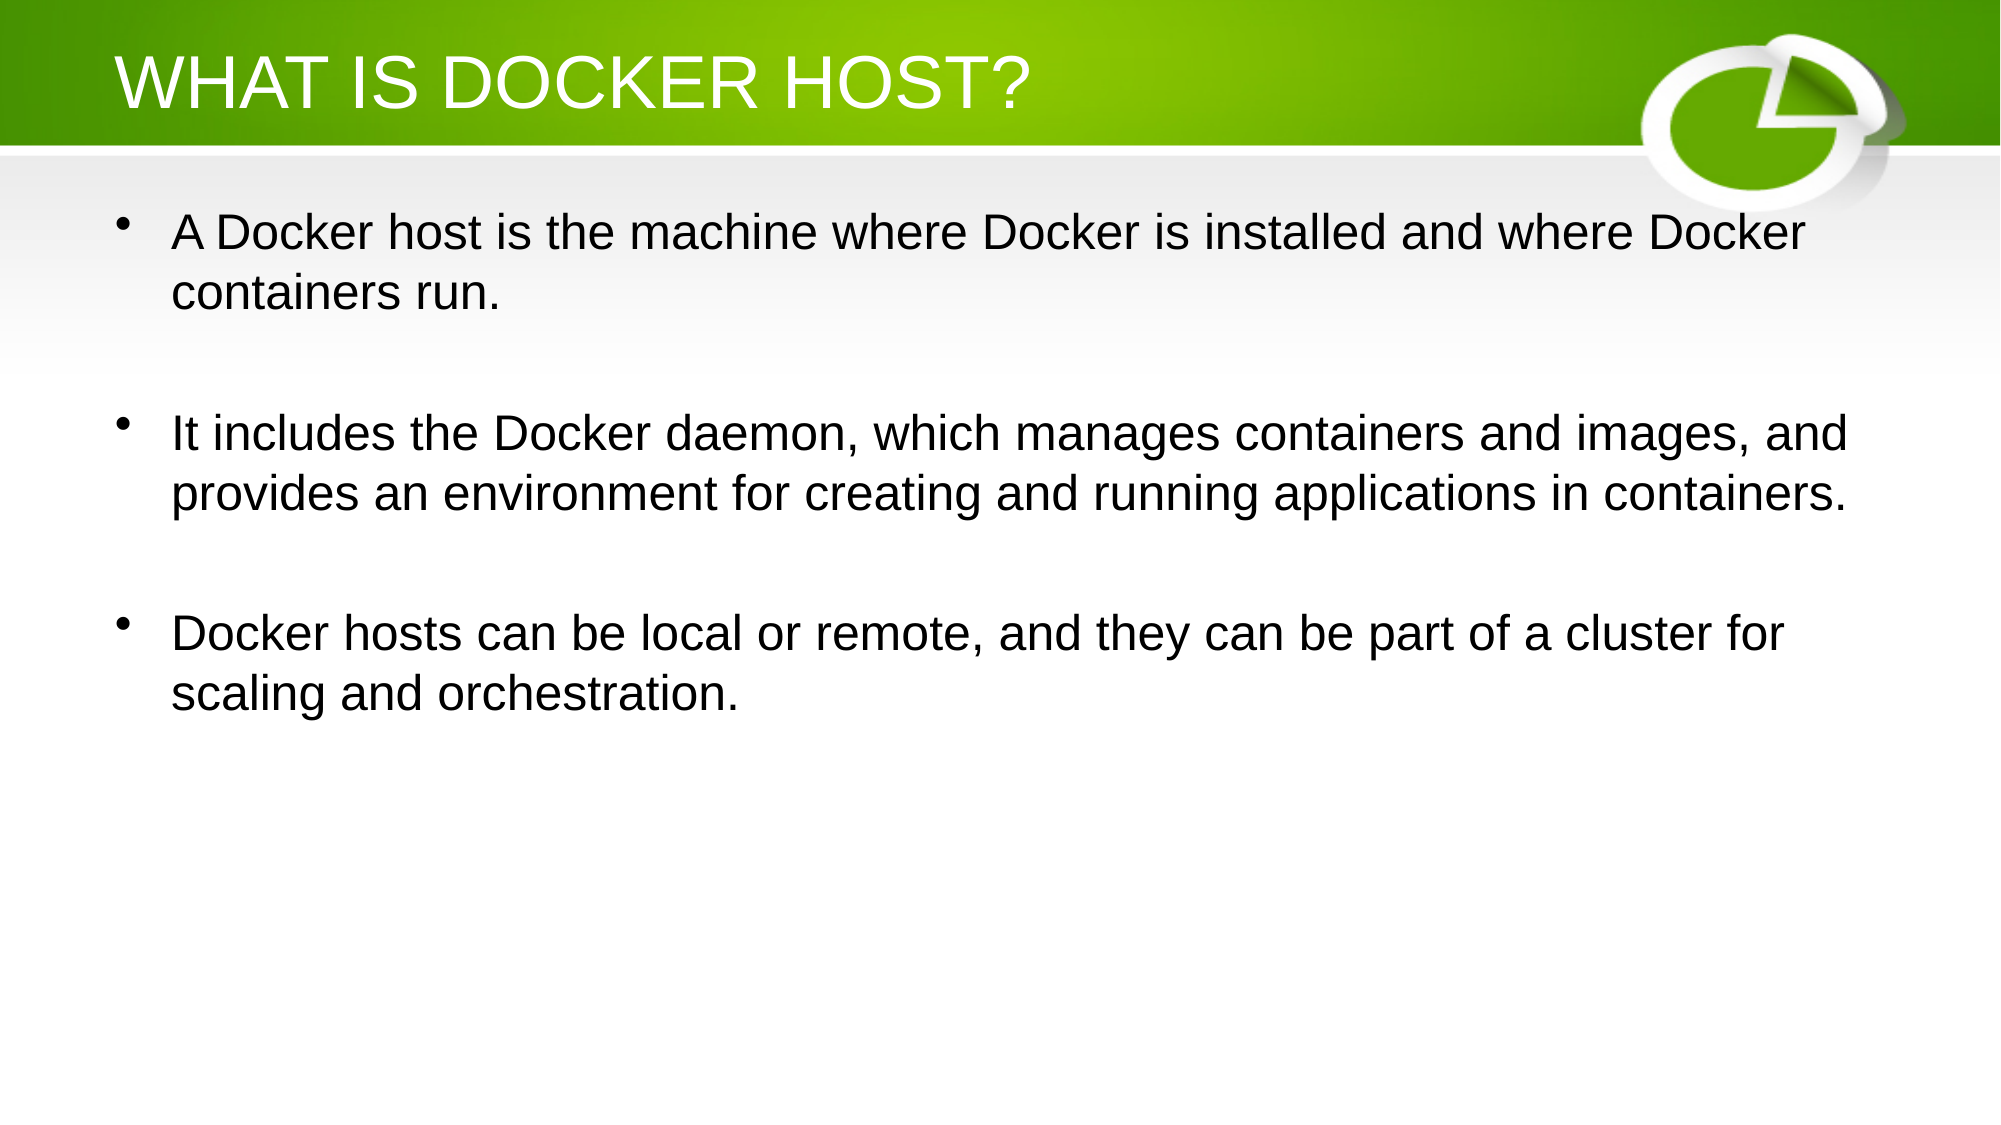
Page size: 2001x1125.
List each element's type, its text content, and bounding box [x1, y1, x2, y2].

title WHAT IS DOCKER HOST? [99, 30, 1901, 127]
picture [0, 0, 2001, 1125]
list A Docker host is the machine where Docker is installed and where Docker containers run. It includes the Docker daemon, which manages containers and images, and provides an environment for creating and running applications in containers. Docker hosts can be local or remote, and they can be part of a cluster for scaling and orchestration. [99, 192, 1901, 1006]
